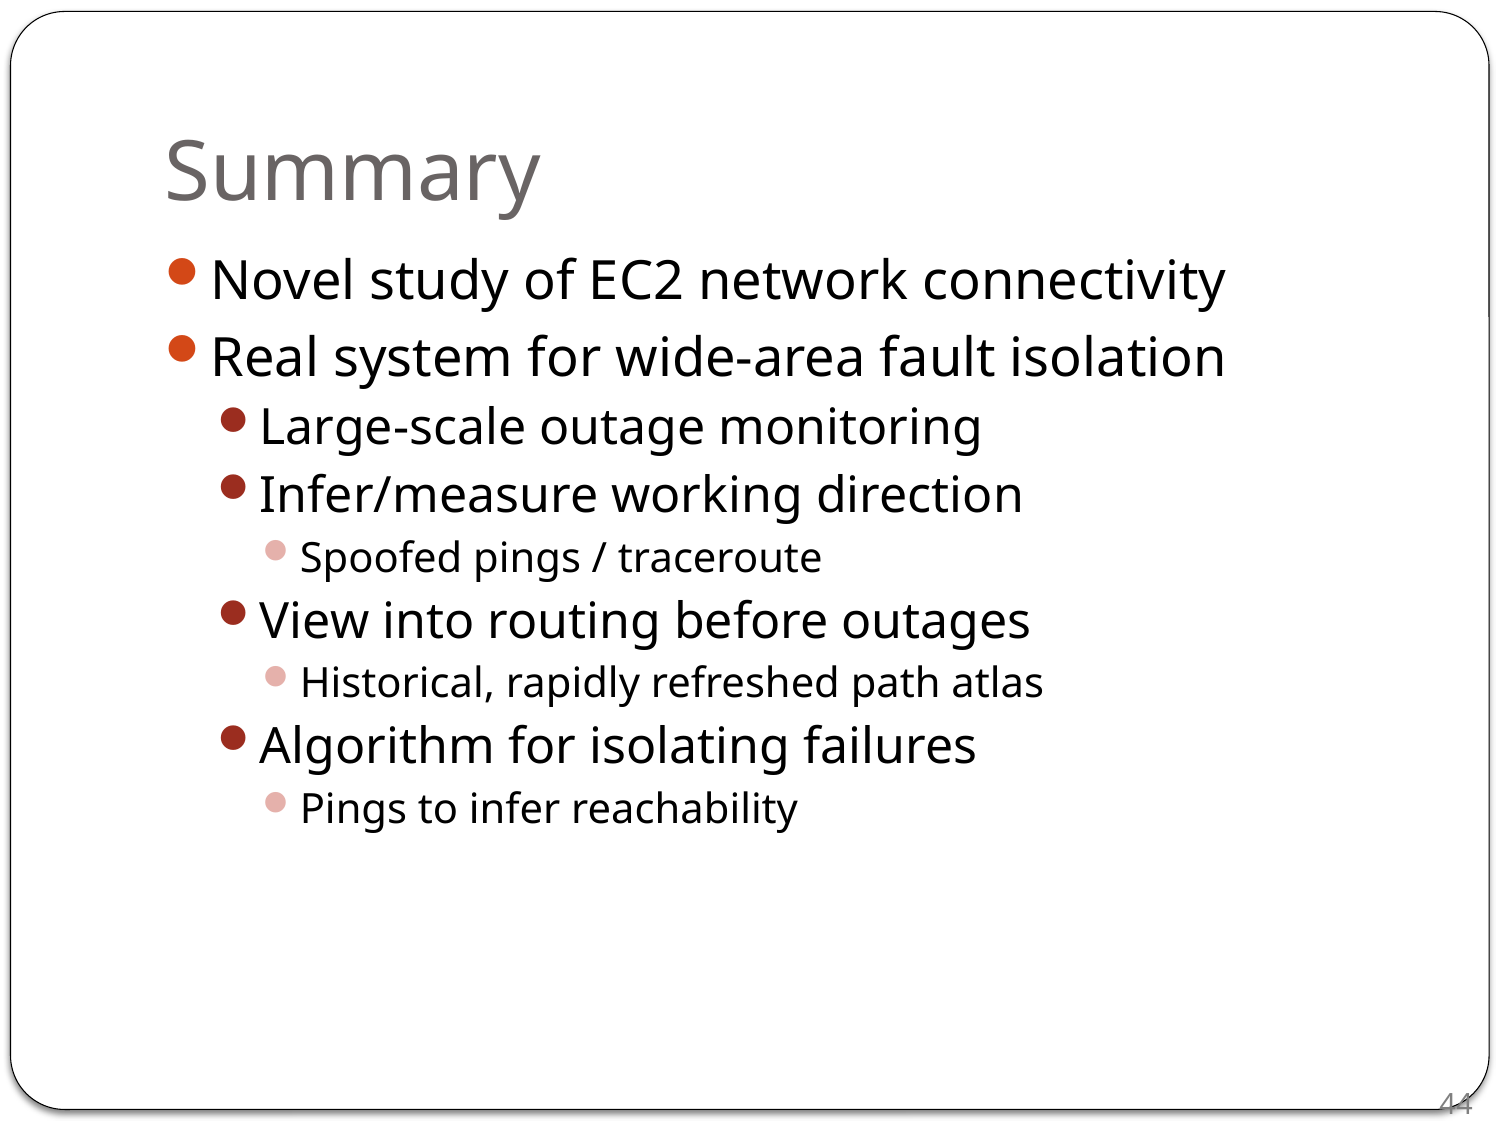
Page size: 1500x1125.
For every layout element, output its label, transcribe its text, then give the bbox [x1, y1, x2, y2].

list Novel study of EC2 network connectivity Real system for wide-area fault isolation Large-scale outage monitoring Infer/measure working direction Spoofed pings / traceroute View into routing before outages Historical, rapidly refreshed path atlas Algorithm for isolating failures Pings to infer reachability [150, 237, 1425, 988]
title Summary [150, 45, 1425, 233]
